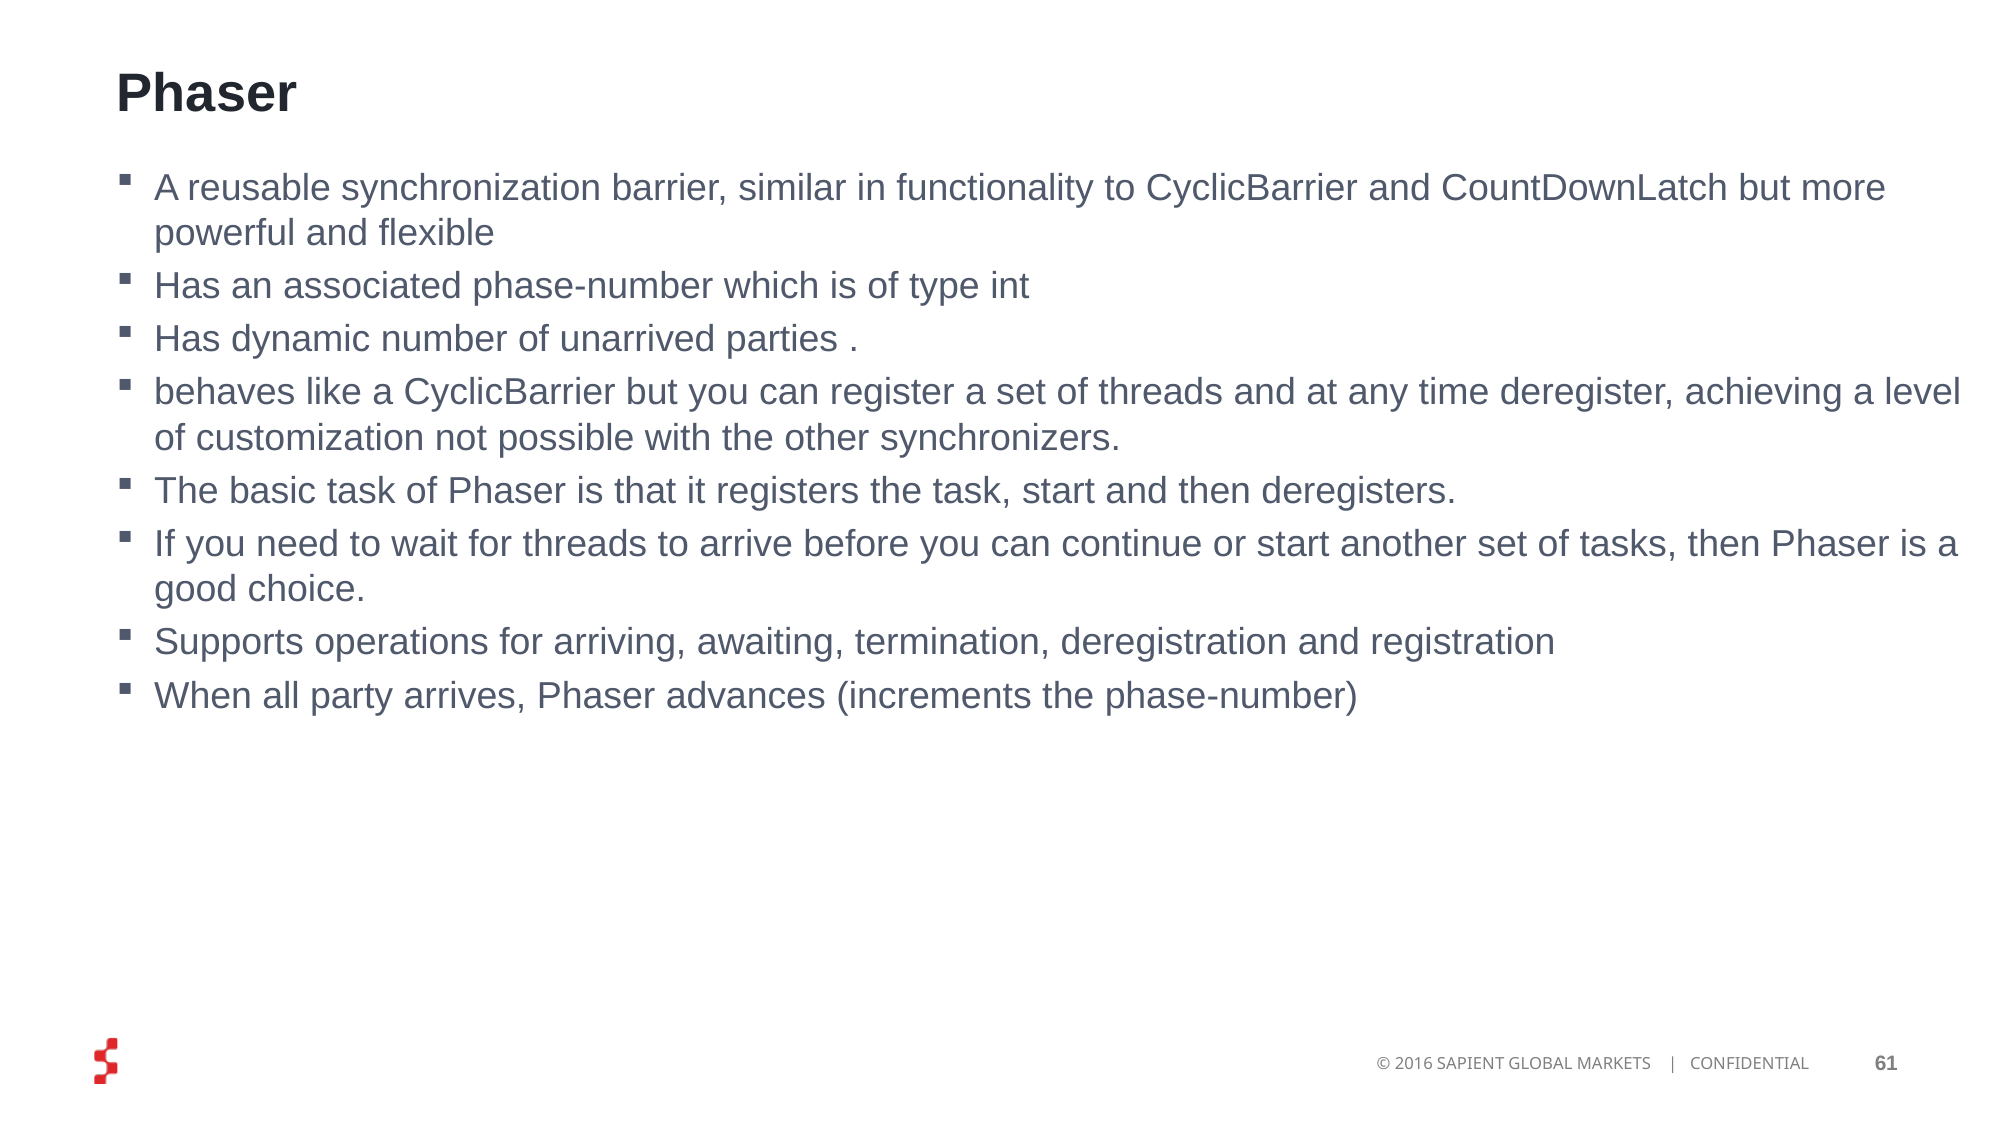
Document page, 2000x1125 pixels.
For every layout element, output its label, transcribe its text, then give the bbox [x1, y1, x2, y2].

list A reusable synchronization barrier, similar in functionality to CyclicBarrier and CountDownLatch but more powerful and flexible Has an associated phase-number which is of type int Has dynamic number of unarrived parties . behaves like a CyclicBarrier but you can register a set of threads and at any time deregister, achieving a level of customization not possible with the other synchronizers. The basic task of Phaser is that it registers the task, start and then deregisters. If you need to wait for threads to arrive before you can continue or start another set of tasks, then Phaser is a good choice. Supports operations for arriving, awaiting, termination, deregistration and registration When all party arrives, Phaser advances (increments the phase-number) [116, 162, 1967, 1038]
title Phaser [116, 50, 1967, 162]
